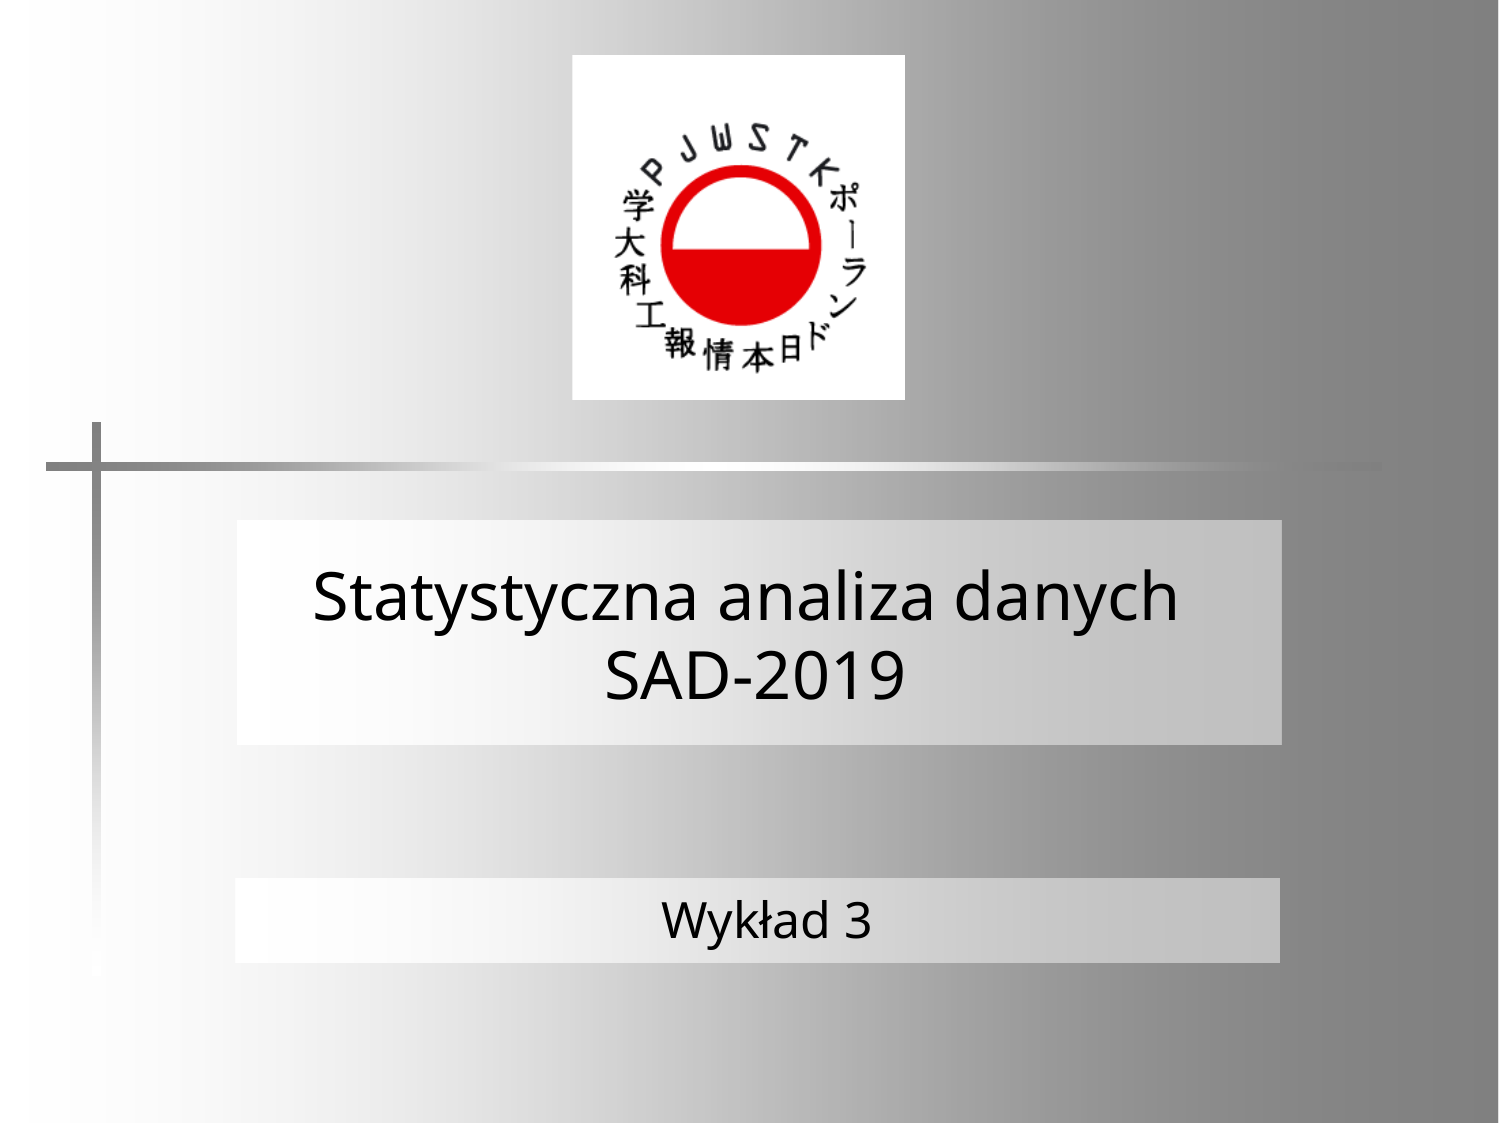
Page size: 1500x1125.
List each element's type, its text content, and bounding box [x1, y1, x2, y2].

subtitle Wykład 3 [242, 881, 1293, 977]
title Statystyczna analiza danych SAD-2019 [229, 526, 1282, 741]
